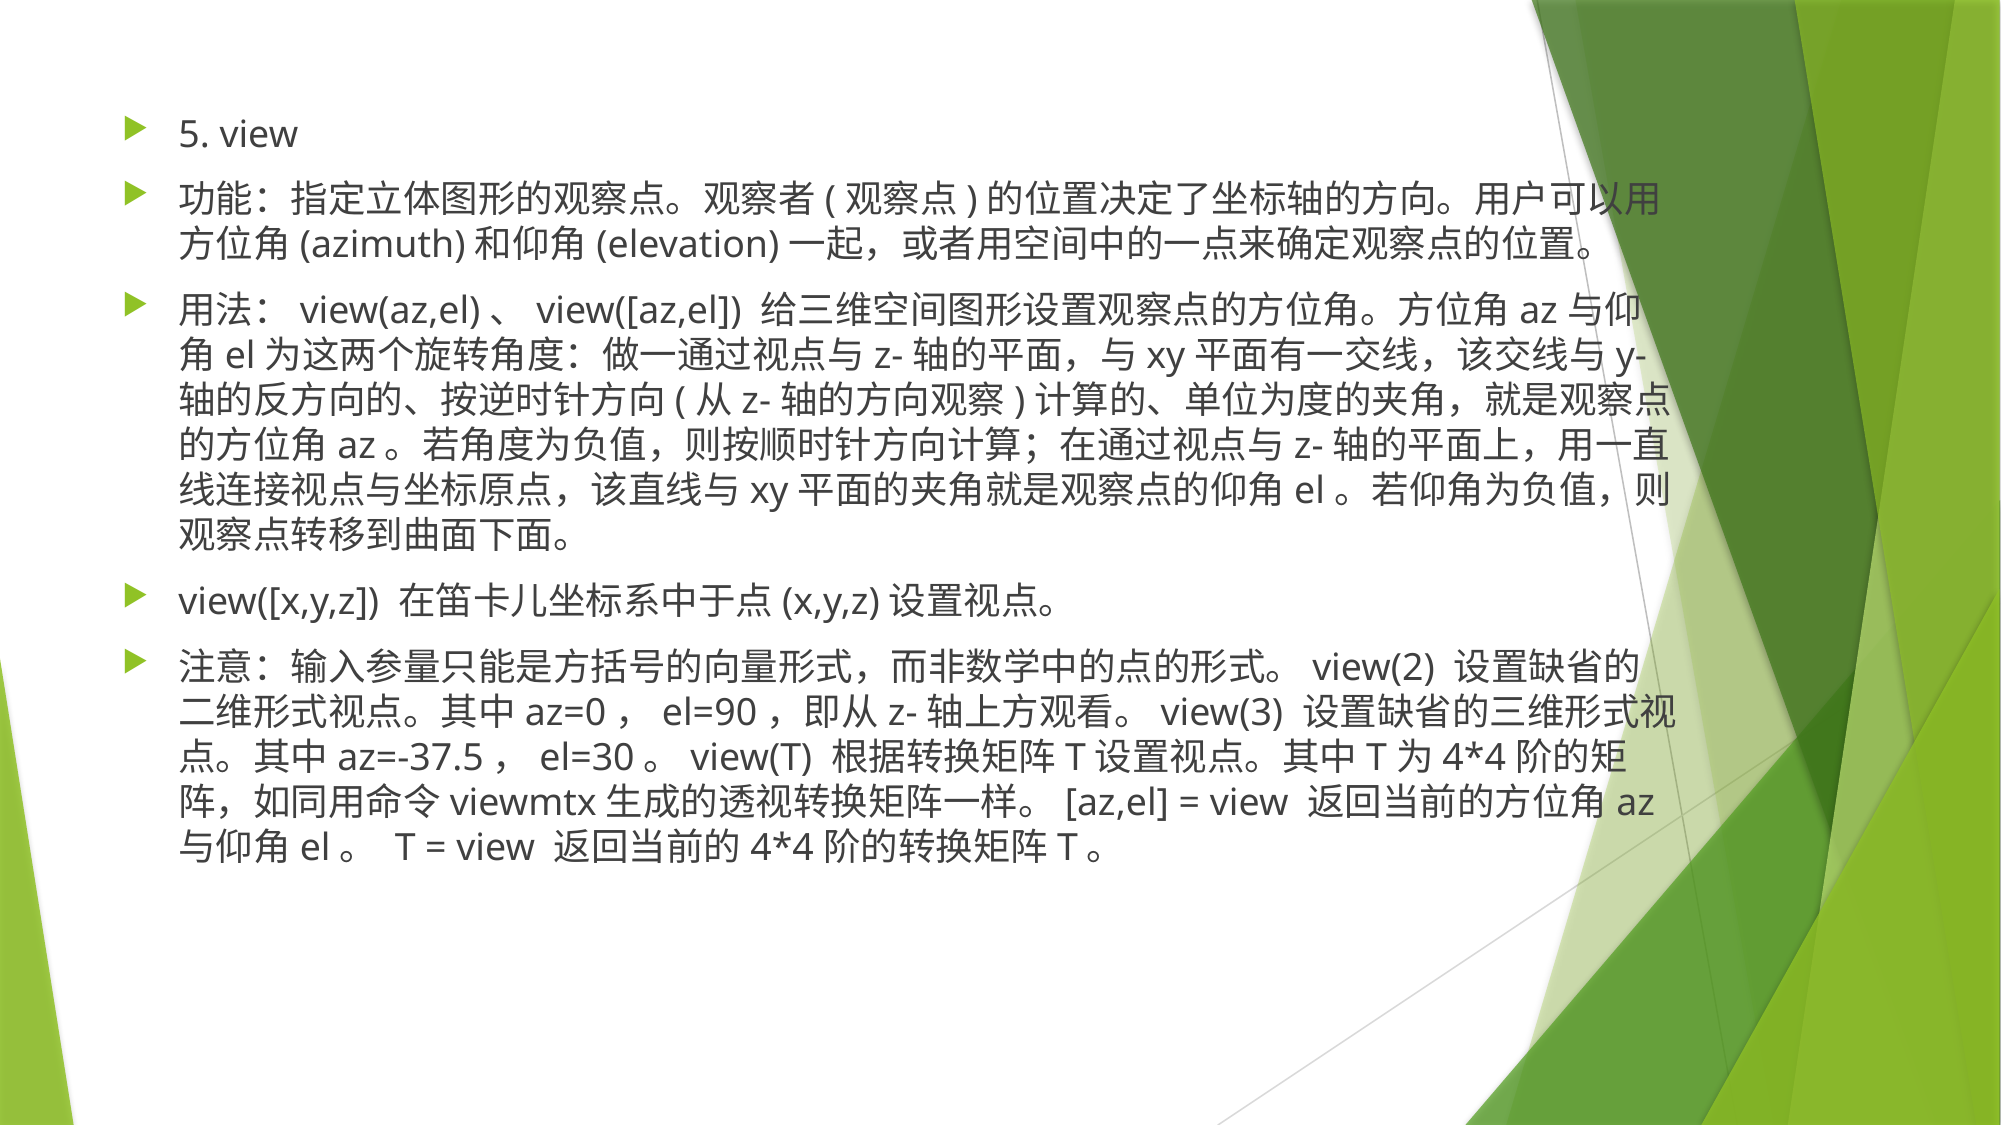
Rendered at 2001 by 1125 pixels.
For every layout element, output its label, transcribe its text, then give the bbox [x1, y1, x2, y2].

list 5. view 功能：指定立体图形的观察点。观察者(观察点)的位置决定了坐标轴的方向。用户可以用方位角(azimuth)和仰角(elevation)一起，或者用空间中的一点来确定观察点的位置。 用法：view(az,el)、view([az,el]) 给三维空间图形设置观察点的方位角。方位角az与仰角el为这两个旋转角度：做一通过视点与z-轴的平面，与xy平面有一交线，该交线与y-轴的反方向的、按逆时针方向(从z-轴的方向观察)计算的、单位为度的夹角，就是观察点的方位角az。若角度为负值，则按顺时针方向计算；在通过视点与z-轴的平面上，用一直线连接视点与坐标原点，该直线与xy平面的夹角就是观察点的仰角el。若仰角为负值，则观察点转移到曲面下面。 view([x,y,z]) 在笛卡儿坐标系中于点(x,y,z)设置视点。 注意：输入参量只能是方括号的向量形式，而非数学中的点的形式。view(2) 设置缺省的二维形式视点。其中az=0，el=90，即从z-轴上方观看。view(3) 设置缺省的三维形式视点。其中az=-37.5，el=30。view(T) 根据转换矩阵T设置视点。其中T为4*4阶的矩阵，如同用命令viewmtx生成的透视转换矩阵一样。[az,el] = view 返回当前的方位角az与仰角el。 T = view 返回当前的4*4阶的转换矩阵T。 [106, 101, 1694, 990]
